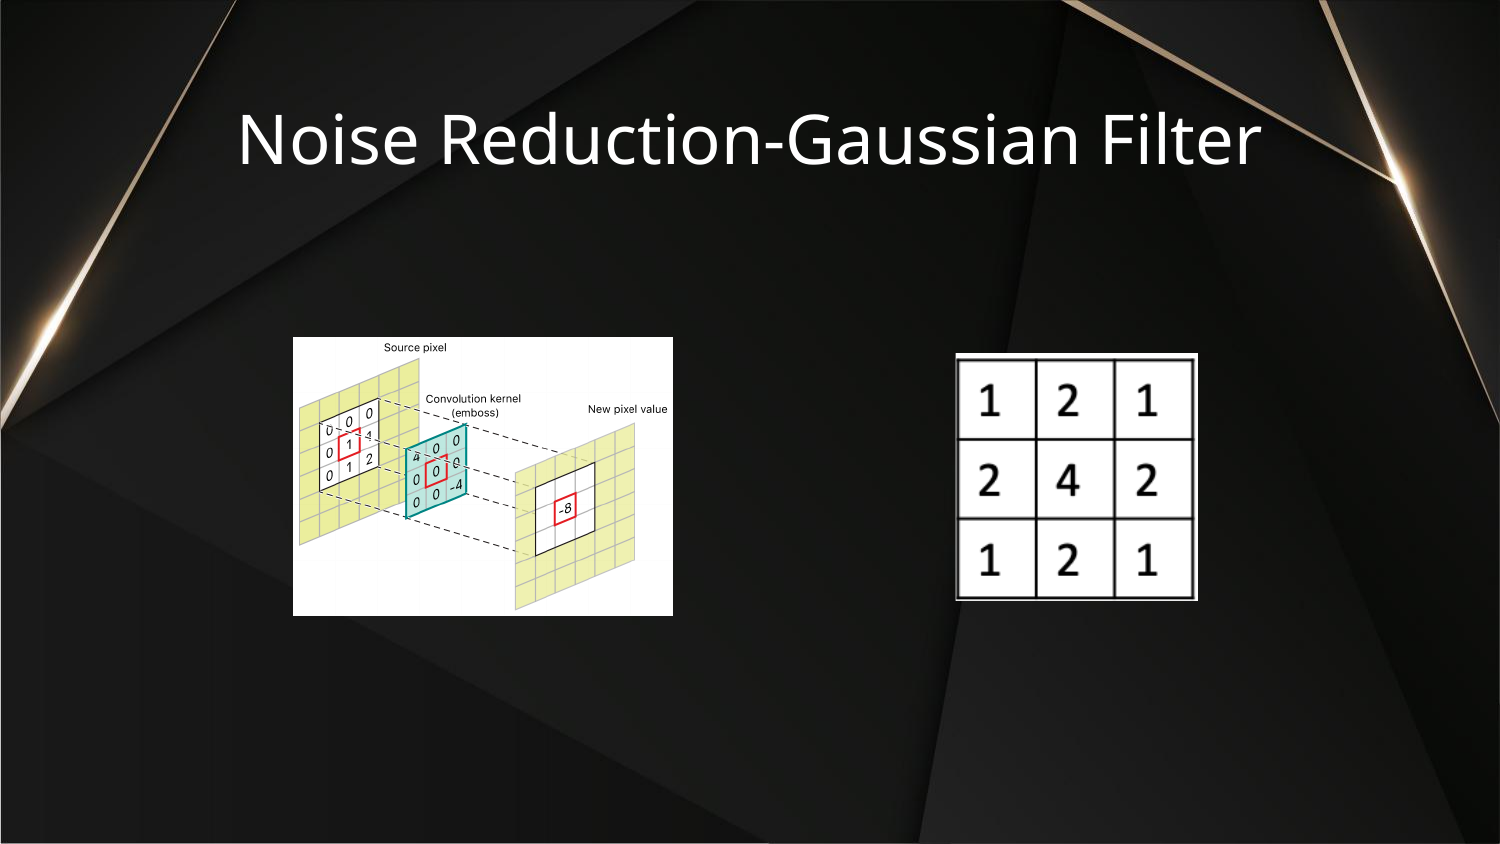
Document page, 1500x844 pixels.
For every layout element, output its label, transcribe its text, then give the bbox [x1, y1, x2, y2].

picture [0, 0, 1500, 844]
title Noise Reduction-Gaussian Filter [114, 80, 1386, 189]
